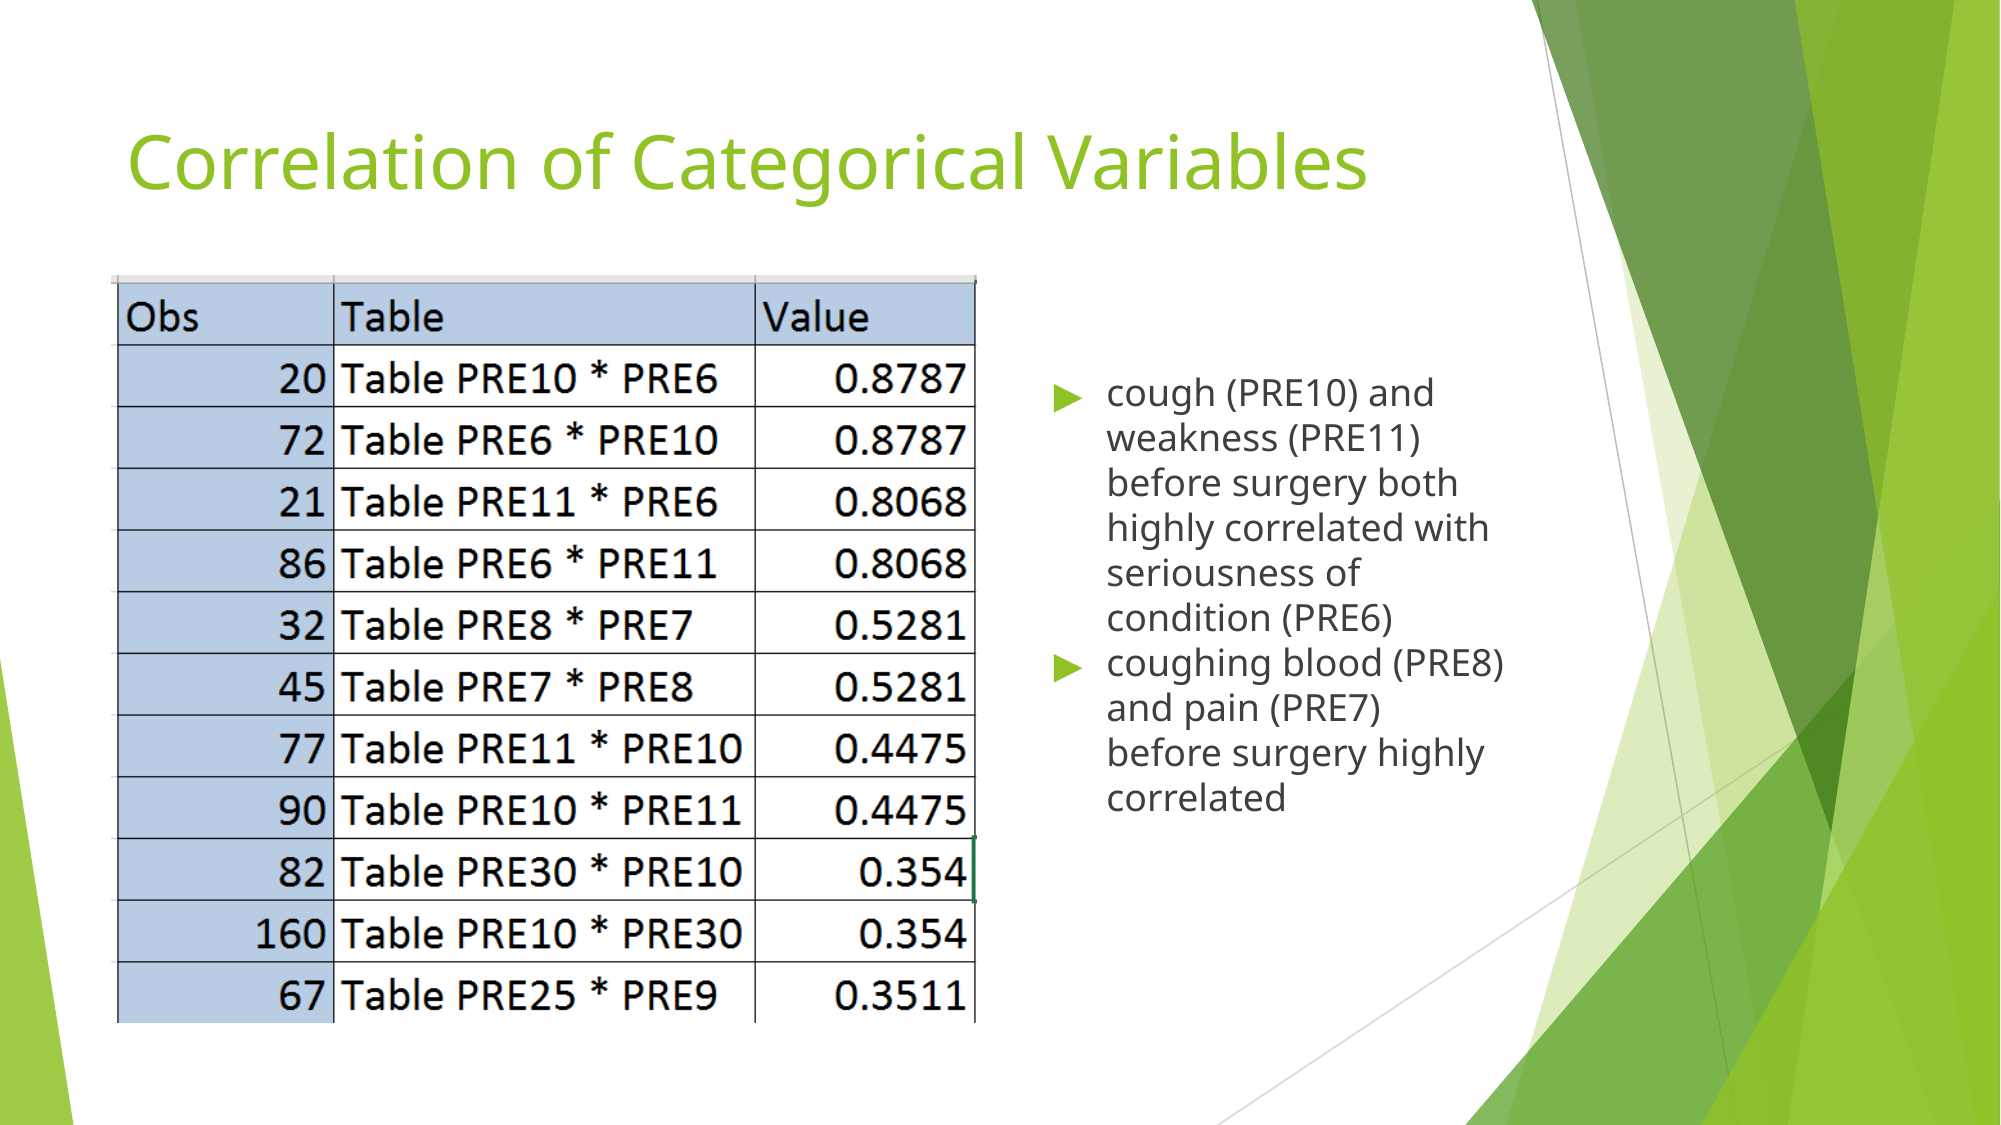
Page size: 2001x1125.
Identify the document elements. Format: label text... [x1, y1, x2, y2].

list cough (PRE10) and weakness (PRE11) before surgery both highly correlated with seriousness of condition (PRE6) coughing blood (PRE8) and pain (PRE7) before surgery highly correlated [1016, 354, 1522, 992]
picture [110, 275, 977, 1024]
title Correlation of Categorical Variables [111, 99, 1522, 317]
